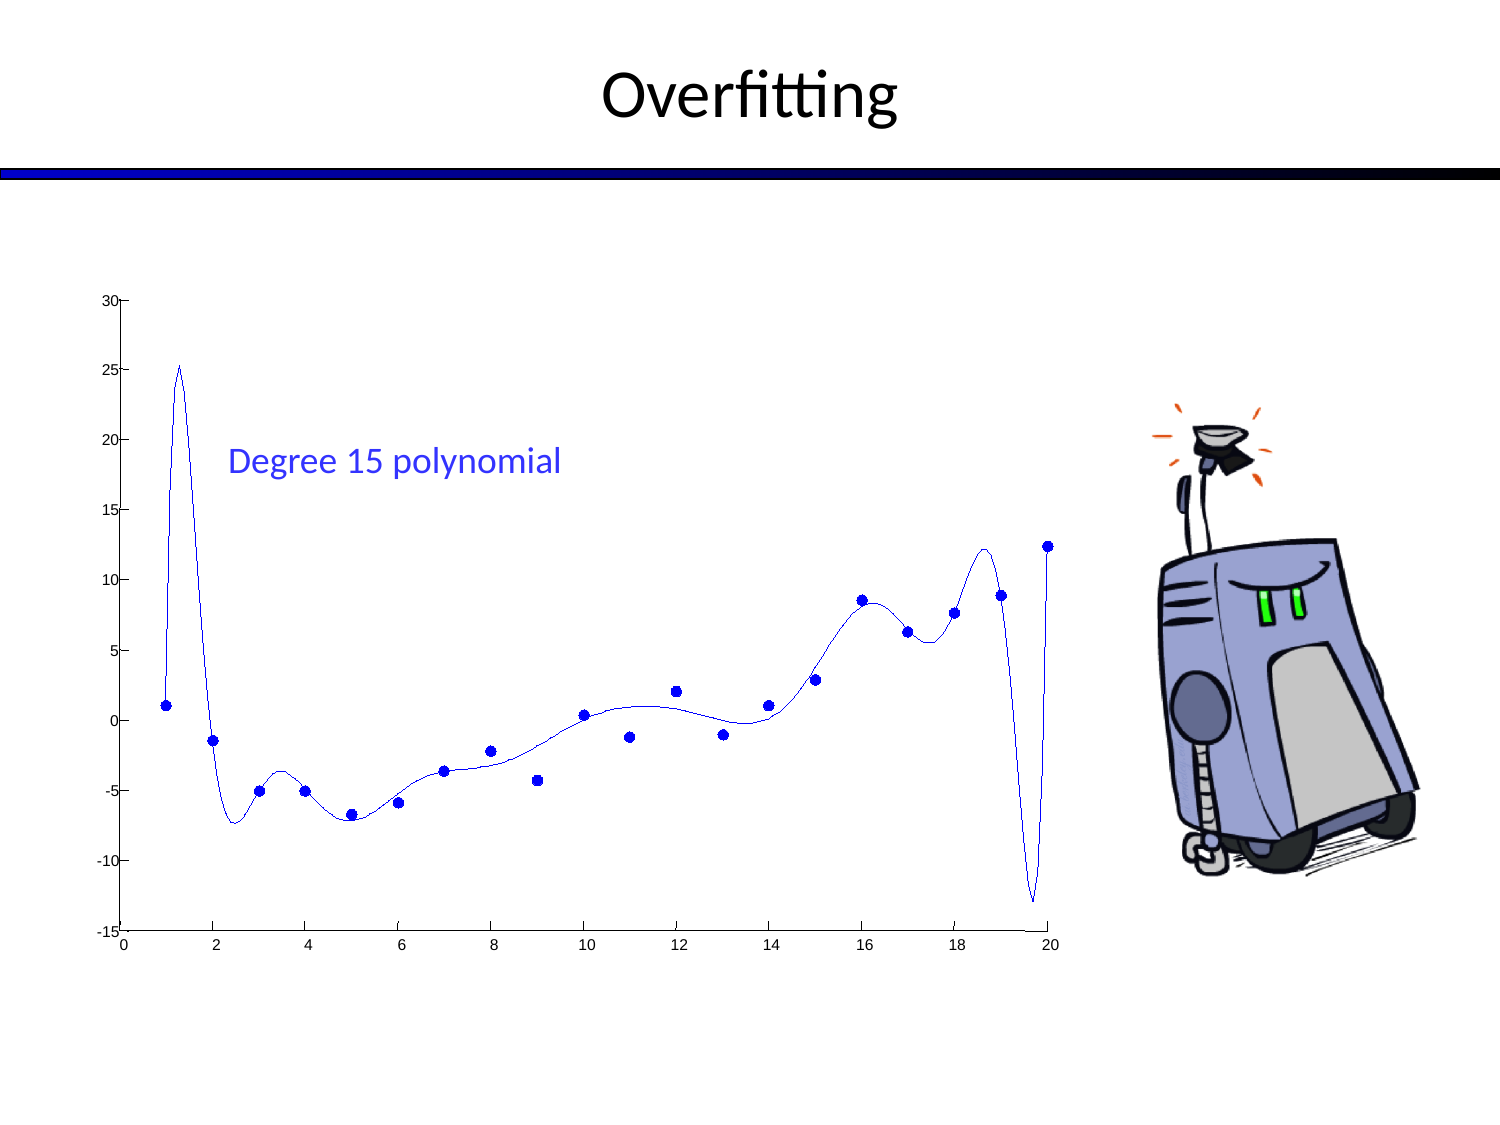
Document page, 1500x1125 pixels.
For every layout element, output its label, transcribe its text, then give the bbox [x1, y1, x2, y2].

text_box 12 [670, 934, 689, 954]
text_box [160, 700, 172, 711]
text_box 25 [101, 359, 120, 379]
text_box 6 [397, 934, 407, 954]
text_box [393, 797, 404, 809]
text_box [995, 590, 1001, 601]
text_box [763, 700, 775, 711]
text_box 5 [110, 640, 119, 660]
text_box [754, 545, 1048, 902]
text_box 14 [762, 934, 781, 954]
text_box [257, 787, 265, 797]
text_box [717, 729, 729, 741]
text_box 0 [110, 710, 119, 730]
text_box 2 [212, 934, 221, 954]
text_box [207, 735, 212, 746]
text_box 0 [119, 934, 129, 954]
text_box [165, 365, 754, 824]
text_box [903, 631, 912, 638]
text_box 10 [578, 934, 596, 954]
text_box [299, 786, 310, 797]
text_box [856, 594, 868, 606]
title Overfitting [0, 0, 1500, 184]
text_box 20 [101, 429, 120, 449]
text_box 15 [101, 500, 120, 519]
text_box 8 [489, 934, 499, 954]
picture [1096, 361, 1474, 925]
text_box [953, 608, 960, 619]
text_box 20 [1041, 934, 1060, 954]
text_box 16 [856, 934, 874, 954]
text_box [624, 731, 635, 743]
text_box [532, 775, 543, 786]
text_box [120, 299, 1048, 931]
text_box -10 [96, 851, 120, 871]
text_box Degree 15 polynomial [213, 428, 577, 489]
text_box [671, 686, 682, 697]
text_box -5 [105, 781, 120, 800]
text_box [578, 709, 590, 717]
text_box 30 [101, 290, 120, 310]
text_box 10 [101, 570, 120, 590]
text_box -15 [96, 921, 120, 941]
text_box 18 [948, 934, 967, 954]
text_box 4 [304, 934, 313, 954]
text_box [439, 771, 450, 777]
text_box [1042, 541, 1054, 552]
